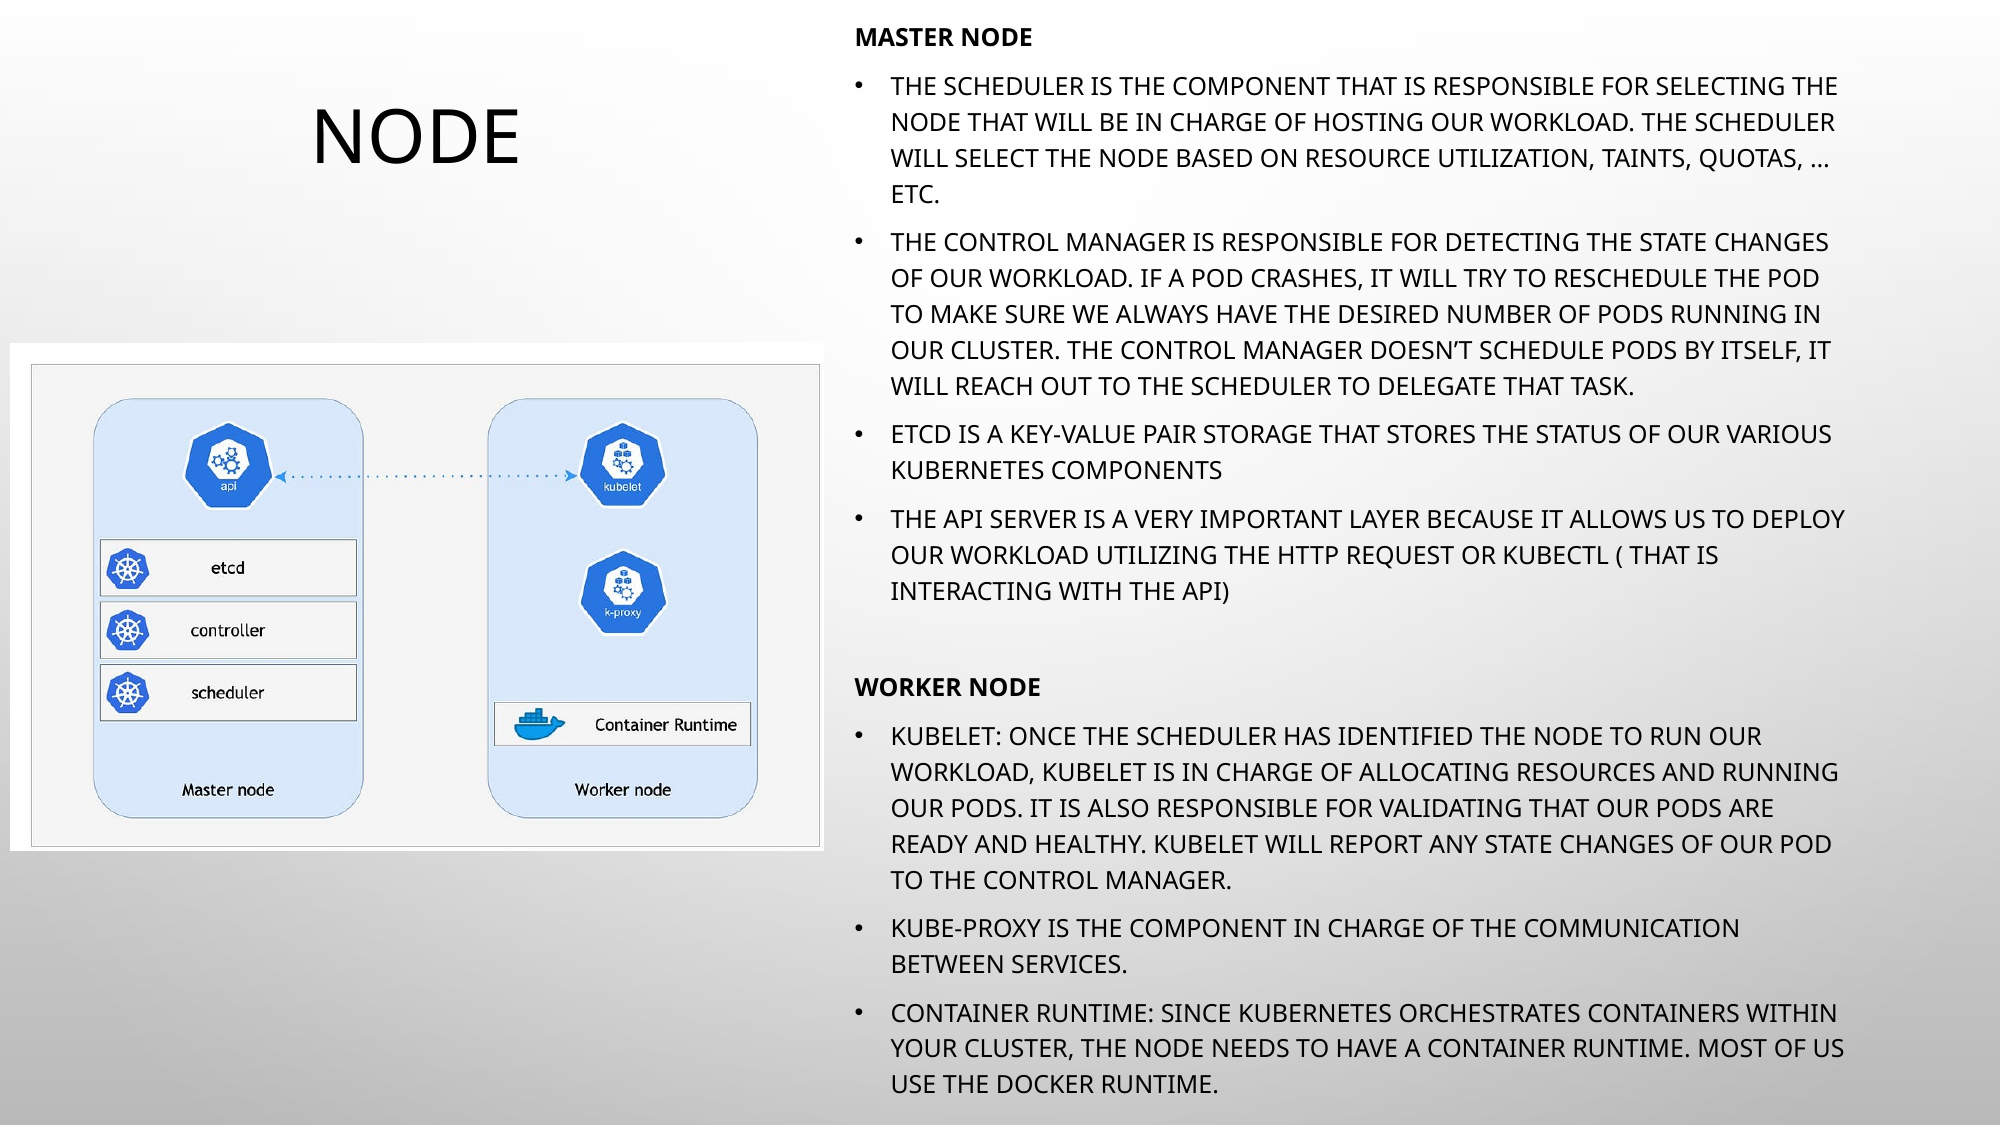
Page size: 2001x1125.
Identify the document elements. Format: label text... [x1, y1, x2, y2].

list Master node The scheduler is the component that is responsible for selecting the node that will be in charge of hosting our workload. The scheduler will select the node based on resource utilization, taints, quotas, …etc. The Control Manager is responsible for detecting the state changes of our workload. If a pod crashes, it will try to reschedule the pod to make sure we always have the desired number of pods running in our cluster. The control manager doesn’t schedule pods by itself, it will reach out to the scheduler to delegate that task. Etcd is a key-value pair storage that stores the status of our various Kubernetes components The APi server is a very important layer because it allows us to deploy our workload utilizing the HTTP request or kubectl ( that is interacting with the API) Worker node Kubelet: Once the scheduler has identified the node to run our workload, kubelet is in charge of allocating resources and running our pods. It is also responsible for validating that our pods are ready and healthy. Kubelet will report any state changes of our pod to the control manager. Kube-proxy is the component in charge of the communication between services. Container runtime: since Kubernetes orchestrates containers within your cluster, the node needs to have a container runtime. Most of us use the docker runtime. [839, 0, 1871, 1115]
picture [0, 0, 2000, 1125]
title NODE [129, 61, 704, 216]
